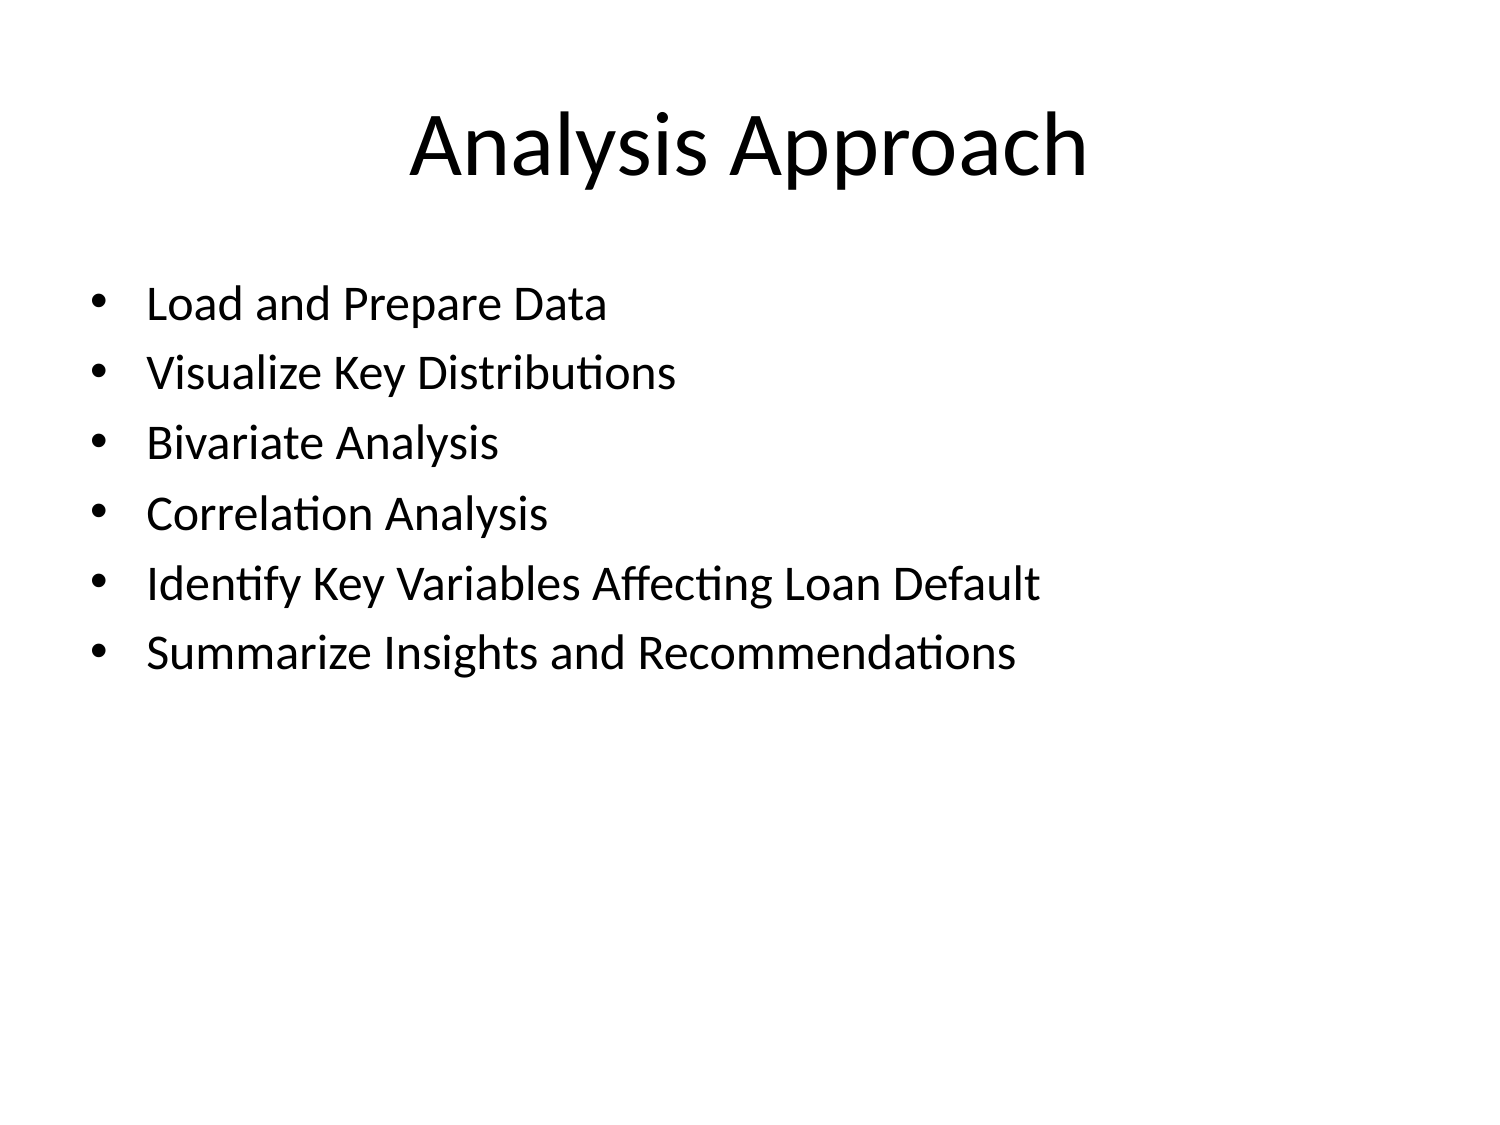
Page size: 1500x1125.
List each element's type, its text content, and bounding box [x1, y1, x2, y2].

list Load and Prepare Data Visualize Key Distributions Bivariate Analysis Correlation Analysis Identify Key Variables Affecting Loan Default Summarize Insights and Recommendations [75, 262, 1425, 1005]
title Analysis Approach [75, 45, 1425, 233]
